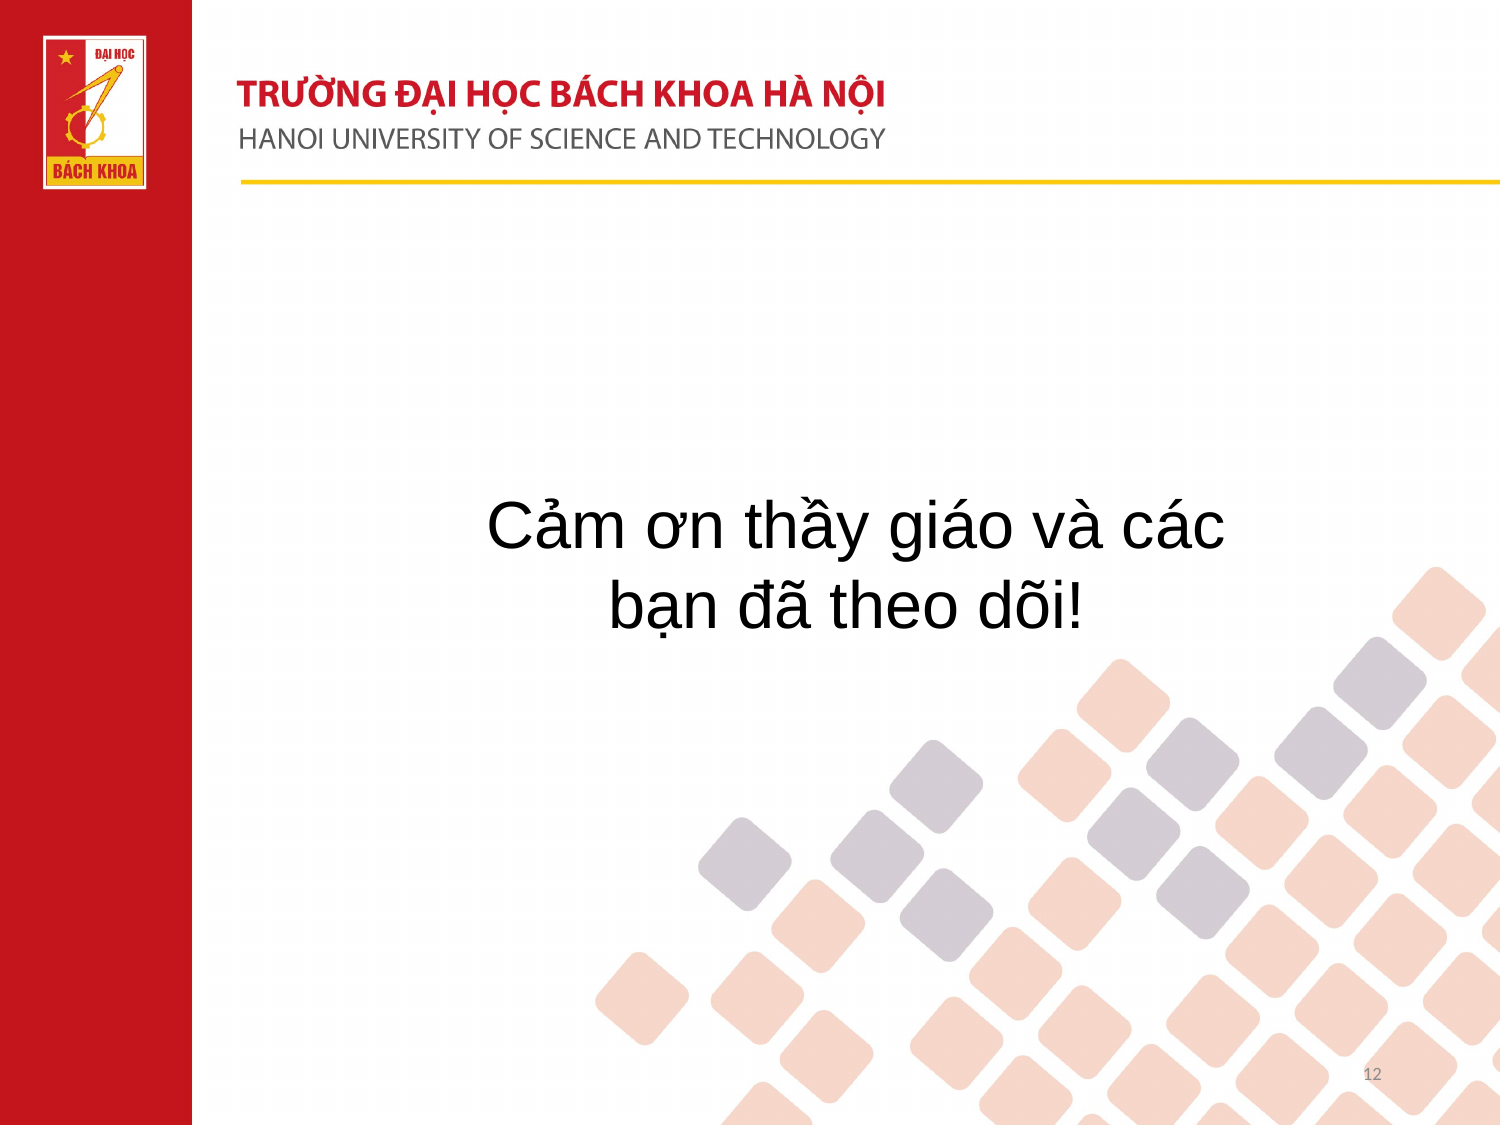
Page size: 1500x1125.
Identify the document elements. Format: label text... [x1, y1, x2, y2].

slide_number 12 [1059, 1042, 1397, 1103]
text_box Cảm ơn thầy giáo và các bạn đã theo dõi! [417, 474, 1295, 649]
picture [0, 0, 1500, 1125]
